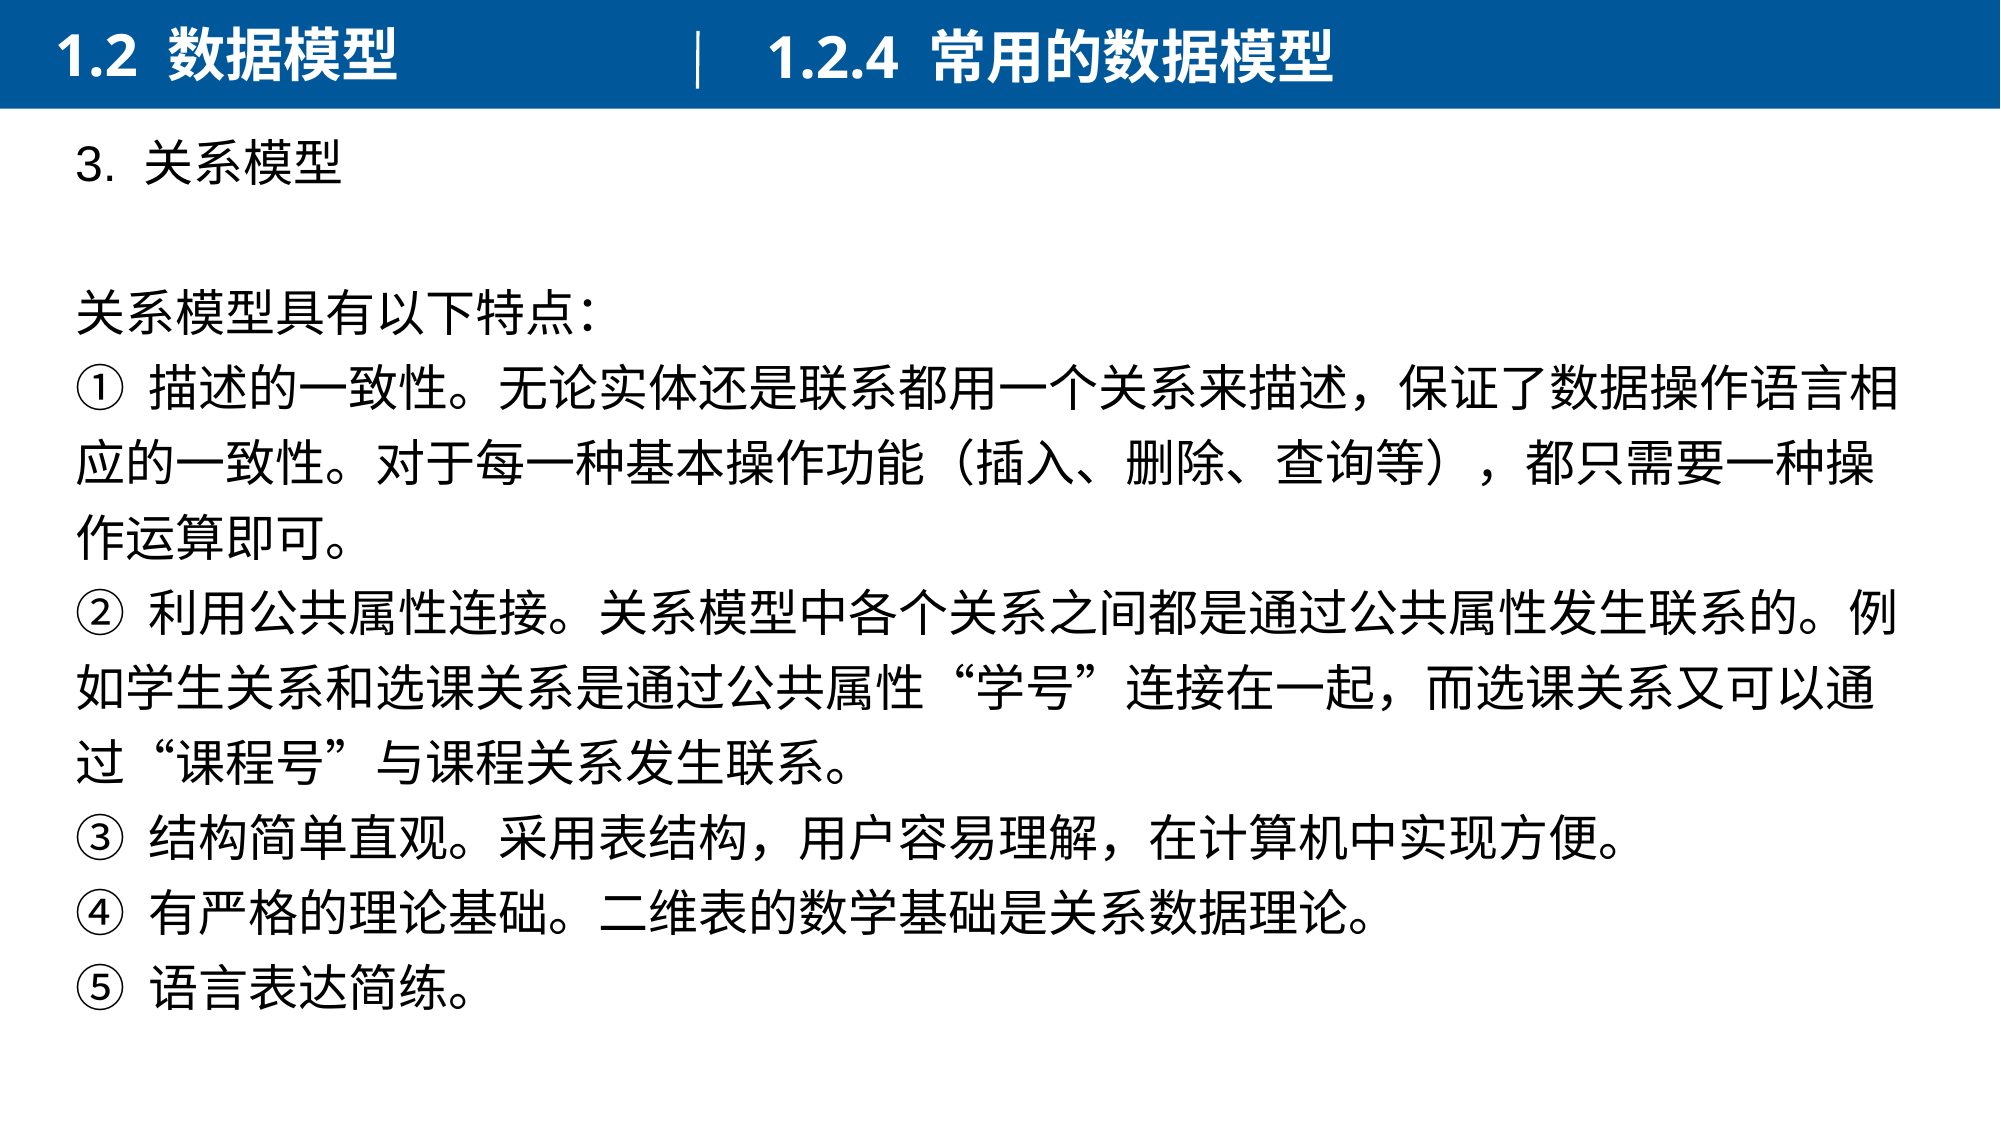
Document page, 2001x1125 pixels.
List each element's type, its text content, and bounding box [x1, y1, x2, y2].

text_box 3. 关系模型 关系模型具有以下特点： ① 描述的一致性。无论实体还是联系都用一个关系来描述，保证了数据操作语言相应的一致性。对于每一种基本操作功能（插入、删除、查询等），都只需要一种操作运算即可。 ② 利用公共属性连接。关系模型中各个关系之间都是通过公共属性发生联系的。例如学生关系和选课关系是通过公共属性“学号”连接在一起，而选课关系又可以通过“课程号”与课程关系发生联系。 ③ 结构简单直观。采用表结构，用户容易理解，在计算机中实现方便。 ④ 有严格的理论基础。二维表的数学基础是关系数据理论。 ⑤ 语言表达简练。 [60, 108, 1940, 1024]
text_box 1.2.4 常用的数据模型 [751, 12, 1879, 98]
text_box [0, 0, 2000, 109]
text_box 1.2 数据模型 [40, 10, 870, 96]
